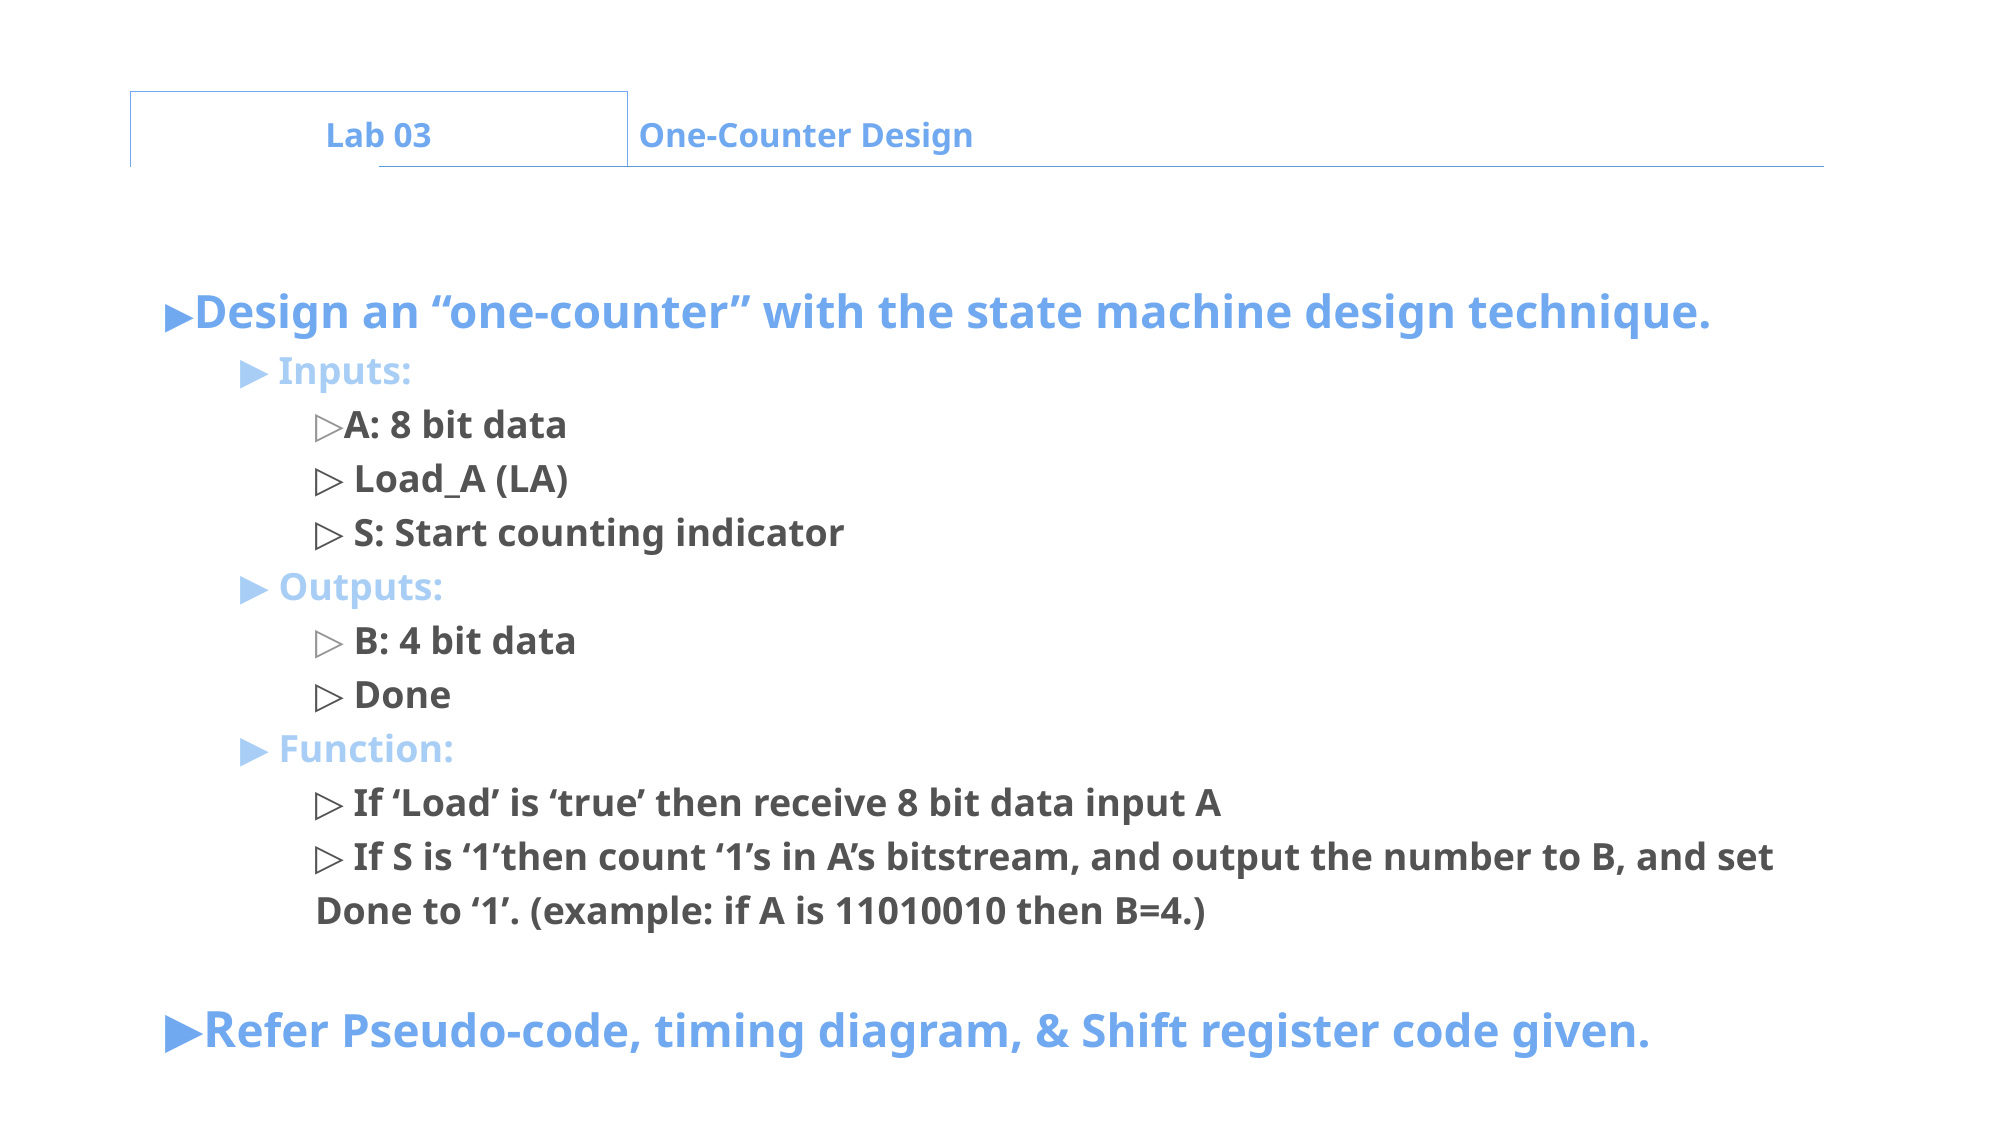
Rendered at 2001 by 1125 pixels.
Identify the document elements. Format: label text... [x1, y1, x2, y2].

text_box ▶Design an “one-counter” with the state machine design technique. ▶ Inputs: ▷A: 8 bit data ▷ Load_A (LA) ▷ S: Start counting indicator ▶ Outputs: ▷ B: 4 bit data ▷ Done ▶ Function: ▷ If ‘Load’ is ‘true’ then receive 8 bit data input A ▷ If S is ‘1’then count ‘1’s in A’s bitstream, and output the number to B, and set Done to ‘1’. (example: if A is 11010010 then B=4.) ▶Refer Pseudo-code, timing diagram, & Shift register code given. [150, 264, 1850, 1065]
text_box Lab 03 [310, 106, 447, 162]
text_box [130, 91, 628, 167]
text_box One-Counter Design [623, 107, 990, 162]
